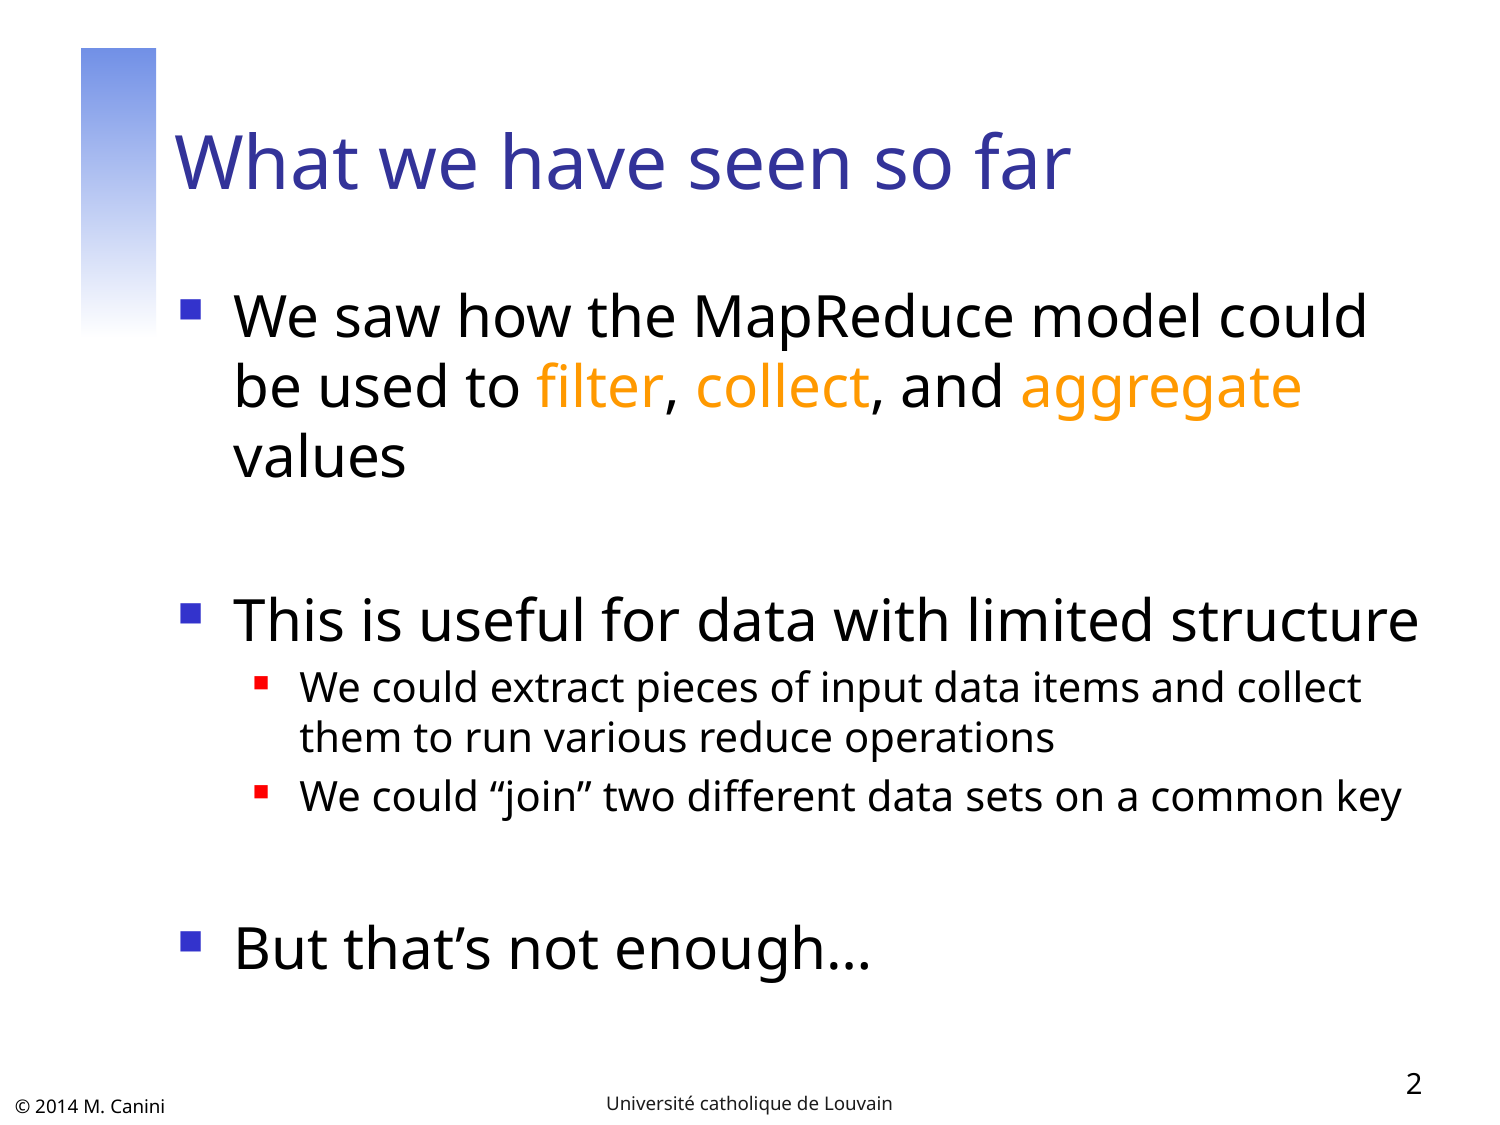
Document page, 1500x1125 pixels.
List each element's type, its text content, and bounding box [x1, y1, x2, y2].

title What we have seen so far [158, 49, 1438, 213]
footer Université catholique de Louvain [512, 1083, 987, 1125]
list We saw how the MapReduce model could be used to filter, collect, and aggregate values This is useful for data with limited structure We could extract pieces of input data items and collect them to run various reduce operations We could “join” two different data sets on a common key But that’s not enough… [162, 271, 1438, 1016]
slide_number 2 [1124, 1037, 1438, 1113]
